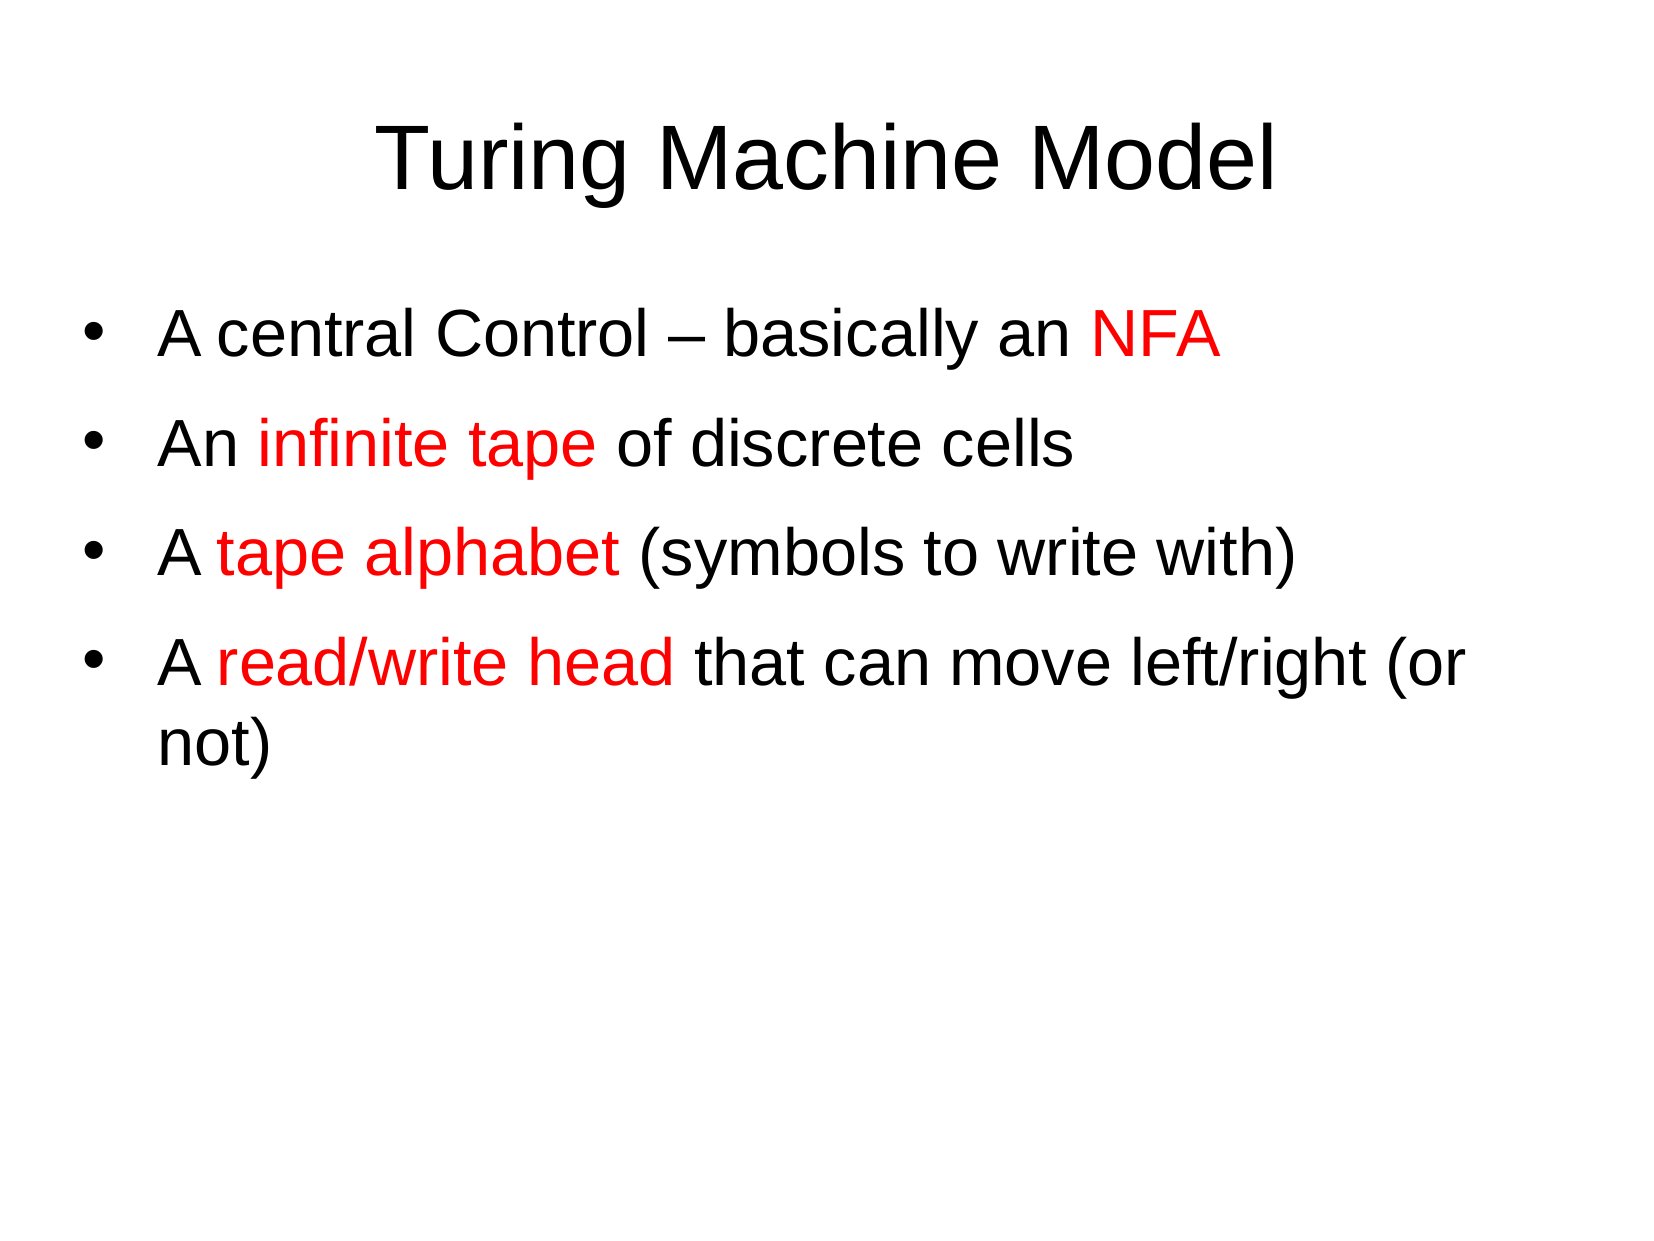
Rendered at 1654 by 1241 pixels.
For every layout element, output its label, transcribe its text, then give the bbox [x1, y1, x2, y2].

title Turing Machine Model [82, 49, 1571, 257]
list A central Control – basically an NFA An infinite tape of discrete cells A tape alphabet (symbols to write with) A read/write head that can move left/right (or not) [82, 290, 1571, 1155]
